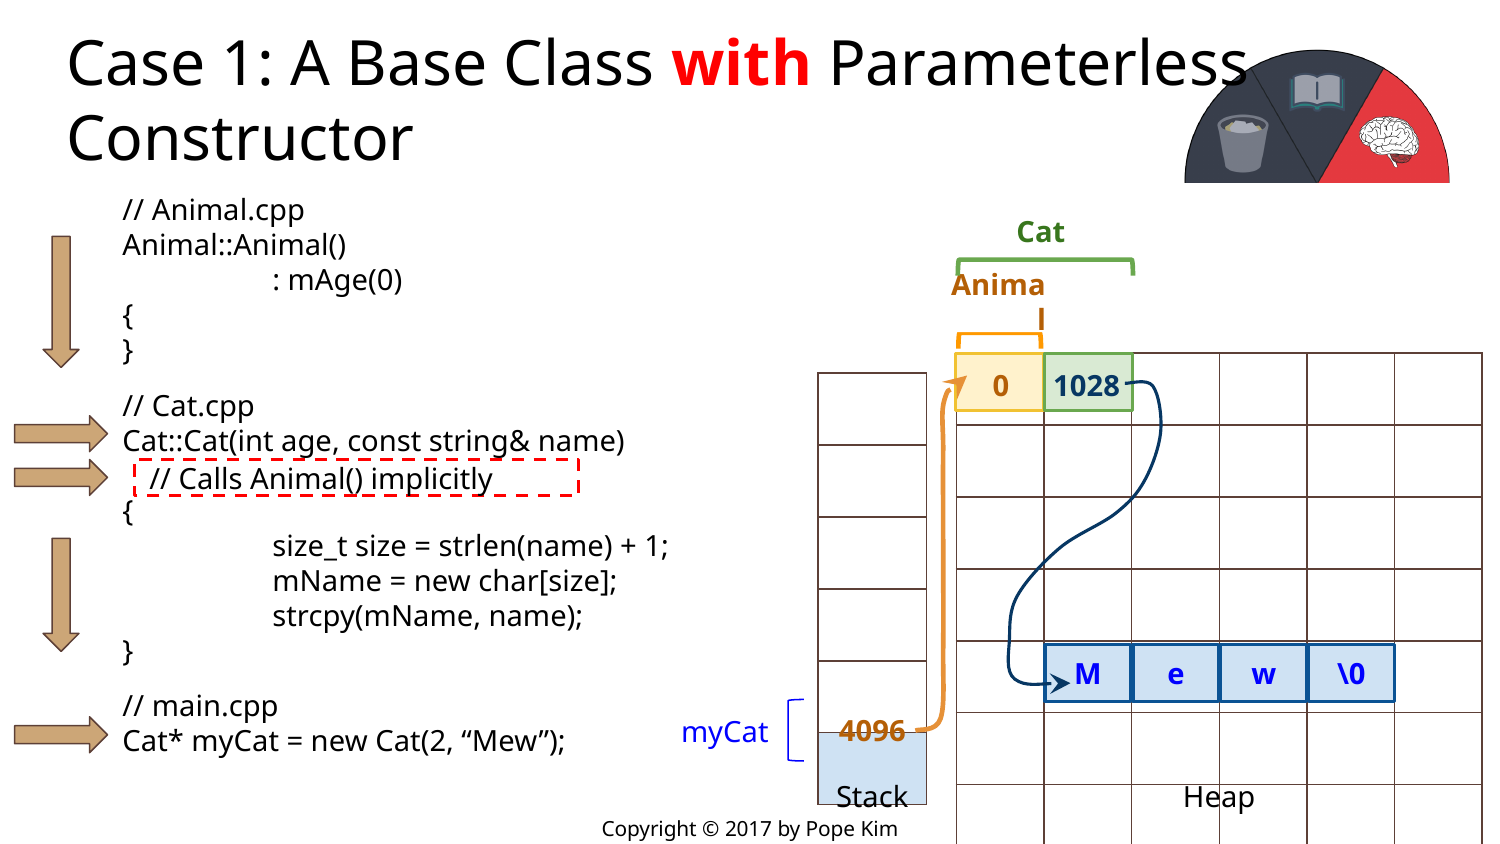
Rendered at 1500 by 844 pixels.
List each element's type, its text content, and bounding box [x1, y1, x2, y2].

table_cell [1132, 785, 1219, 844]
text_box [821, 213, 1134, 763]
table_cell [957, 785, 1043, 844]
text_box [14, 459, 108, 496]
table_cell [1400, 498, 1481, 568]
table_cell [1220, 785, 1306, 844]
table_cell [1395, 642, 1481, 712]
text_box Heap [1164, 763, 1274, 827]
table_cell [1045, 785, 1131, 844]
picture [1134, 0, 1500, 183]
table_cell [1220, 713, 1306, 784]
text_box Stack [818, 767, 927, 827]
table_cell [957, 770, 1043, 784]
text_box // Animal.cpp Animal::Animal() : mAge(0) { } // Cat.cpp Cat::Cat(int age, const string& name) { size_t size = strlen(name) + 1; mName = new char[size]; strcpy(mName, name); } // main.cpp Cat* myCat = new Cat(2, “Mew”); [107, 176, 705, 818]
table_header [1398, 354, 1481, 424]
table_cell [1308, 785, 1394, 844]
table_cell [1045, 770, 1131, 784]
table_cell [1308, 713, 1394, 784]
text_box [1007, 352, 1395, 702]
table_cell [1400, 426, 1481, 496]
table_cell [1395, 713, 1481, 784]
text_box // Calls Animal() implicitly [134, 459, 579, 496]
title Case 1: A Base Class with Parameterless Constructor [51, 51, 1449, 189]
text_box [14, 716, 108, 753]
table_cell [1132, 713, 1219, 784]
table_cell [1395, 785, 1481, 844]
text_box [14, 415, 108, 452]
text_box [43, 236, 79, 368]
text_box [43, 538, 79, 652]
text_box myCat [652, 716, 784, 744]
table_cell [1400, 570, 1481, 640]
text_box [788, 699, 804, 761]
